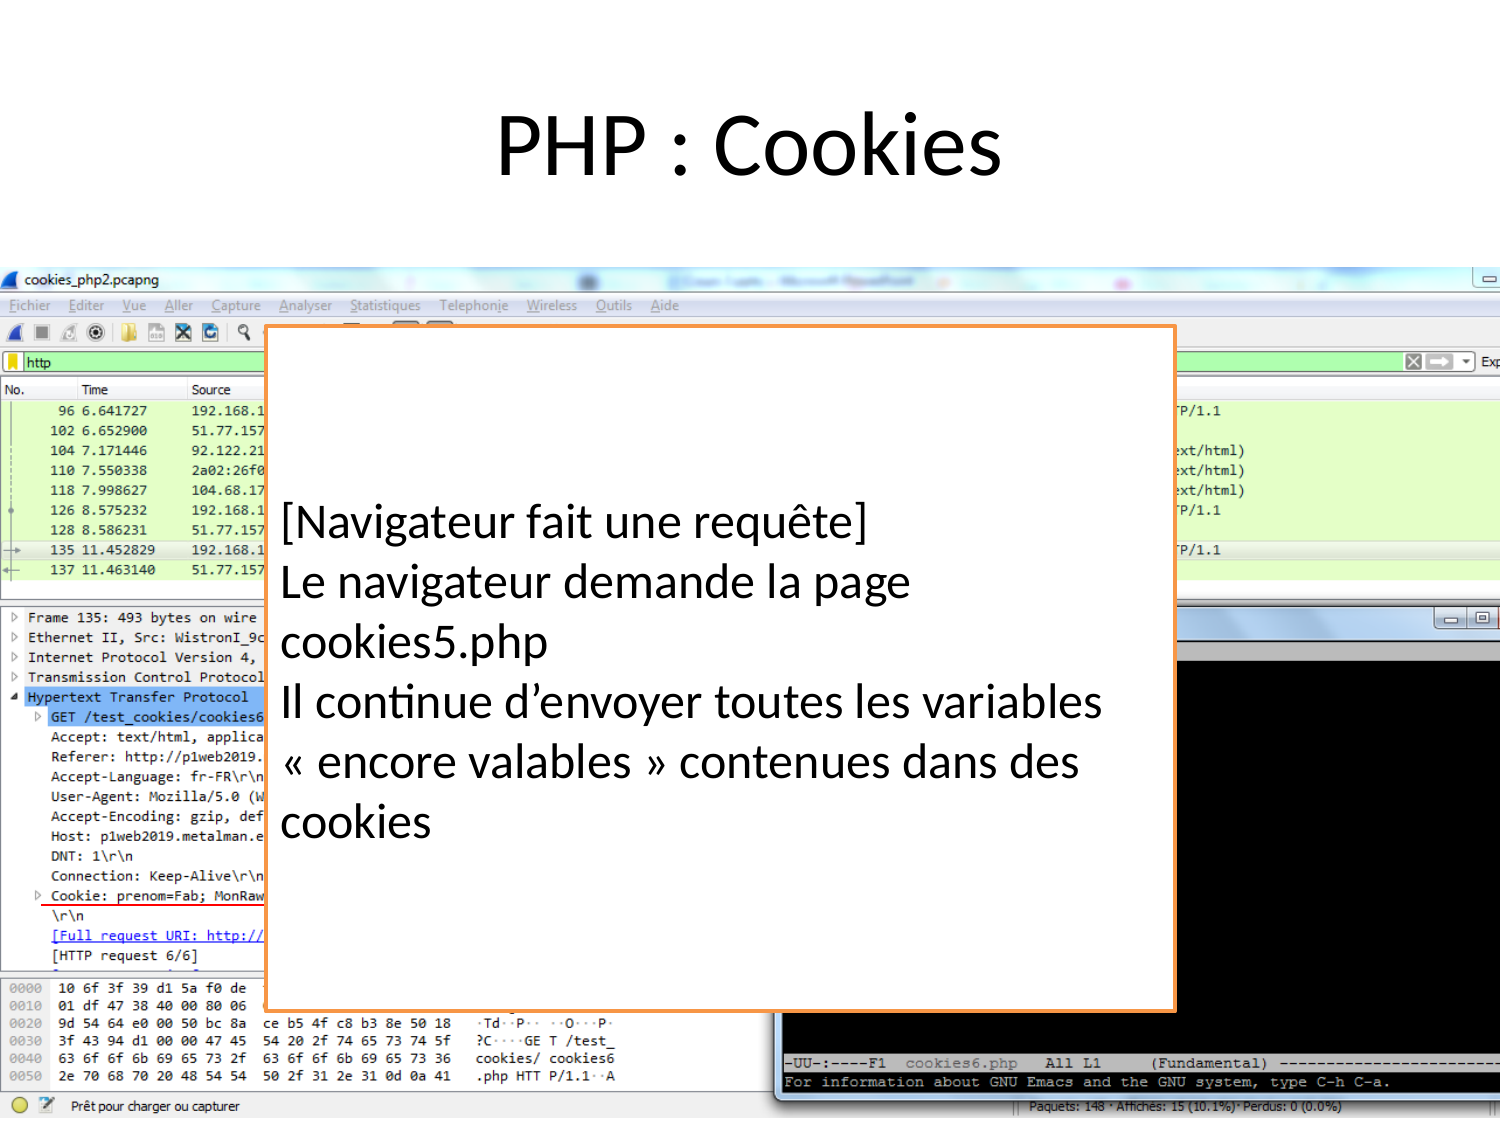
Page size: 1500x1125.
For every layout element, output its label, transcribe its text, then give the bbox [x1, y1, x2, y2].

picture [0, 266, 1500, 1118]
title PHP : Cookies [75, 45, 1425, 233]
